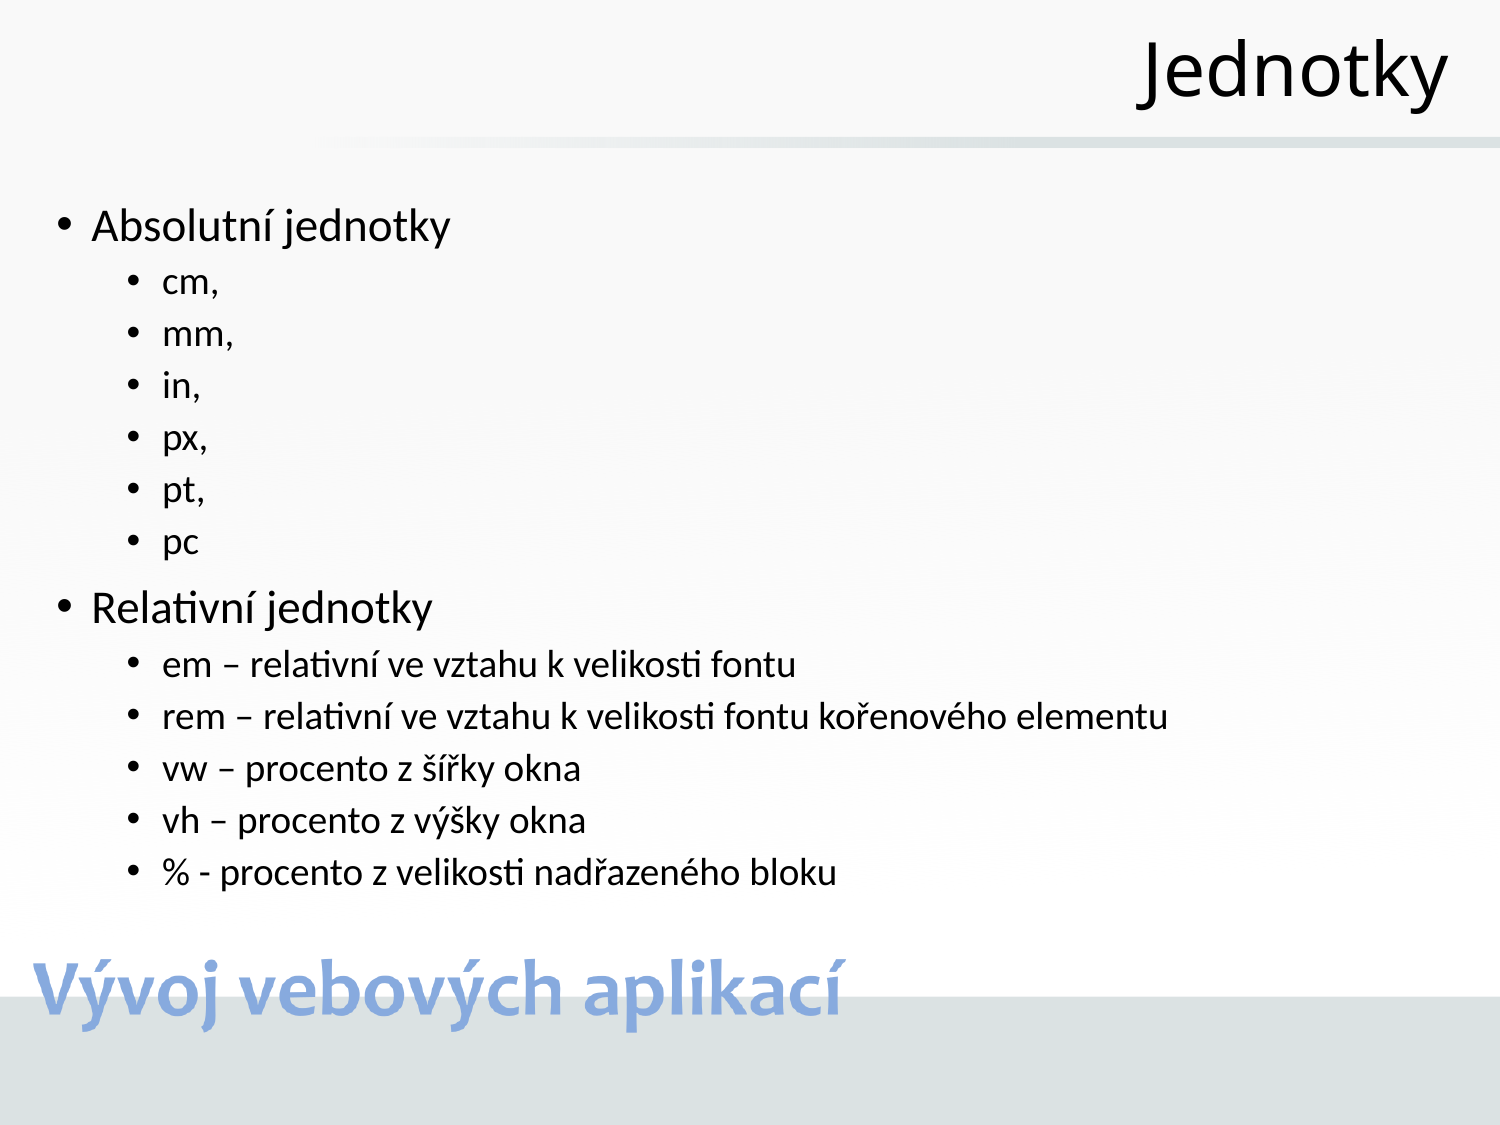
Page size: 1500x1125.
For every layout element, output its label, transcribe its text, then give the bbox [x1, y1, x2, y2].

picture [0, 0, 1500, 1125]
title Jednotky [119, 0, 1464, 182]
list Absolutní jednotky cm, mm, in, px, pt, pc Relativní jednotky em – relativní ve vztahu k velikosti fontu rem – relativní ve vztahu k velikosti fontu kořenového elementu vw – procento z šířky okna vh – procento z výšky okna % - procento z velikosti nadřazeného bloku [41, 192, 1450, 907]
